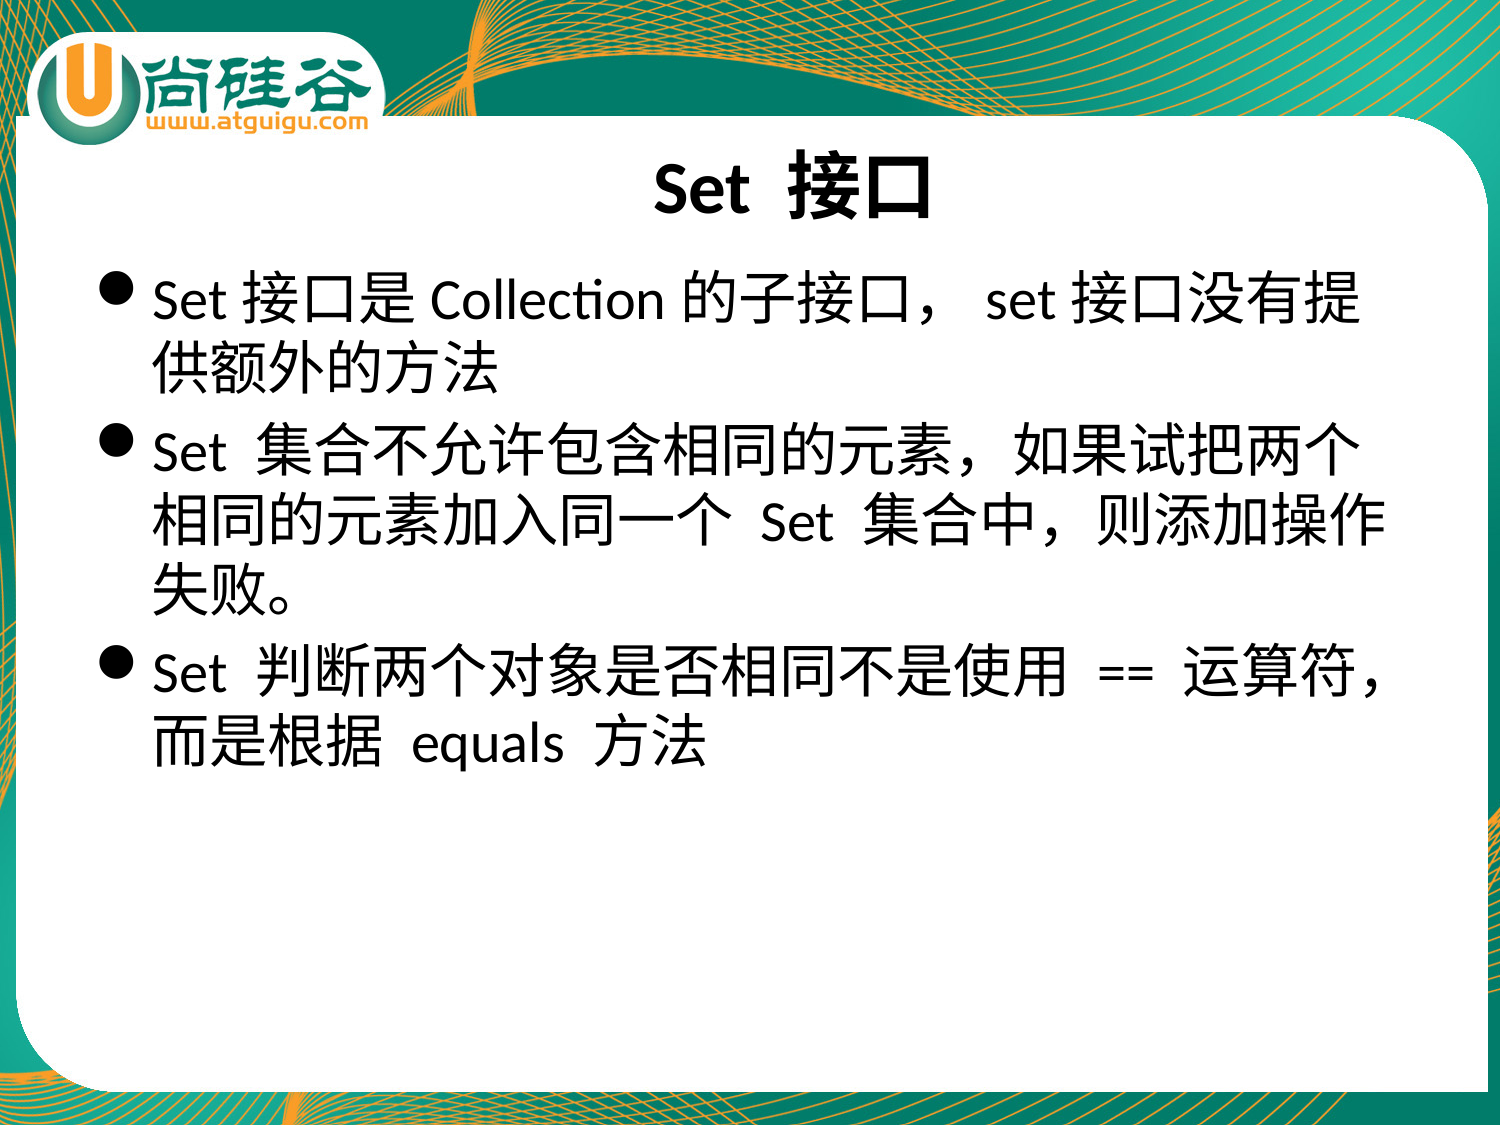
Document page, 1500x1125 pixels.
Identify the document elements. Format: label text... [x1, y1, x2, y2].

title Set 接口 [442, 113, 1147, 253]
list Set接口是Collection的子接口，set接口没有提供额外的方法 Set 集合不允许包含相同的元素，如果试把两个相同的元素加入同一个 Set 集合中，则添加操作失败。 Set 判断两个对象是否相同不是使用 == 运算符，而是根据 equals 方法 [79, 253, 1430, 988]
picture [0, 0, 1500, 1125]
